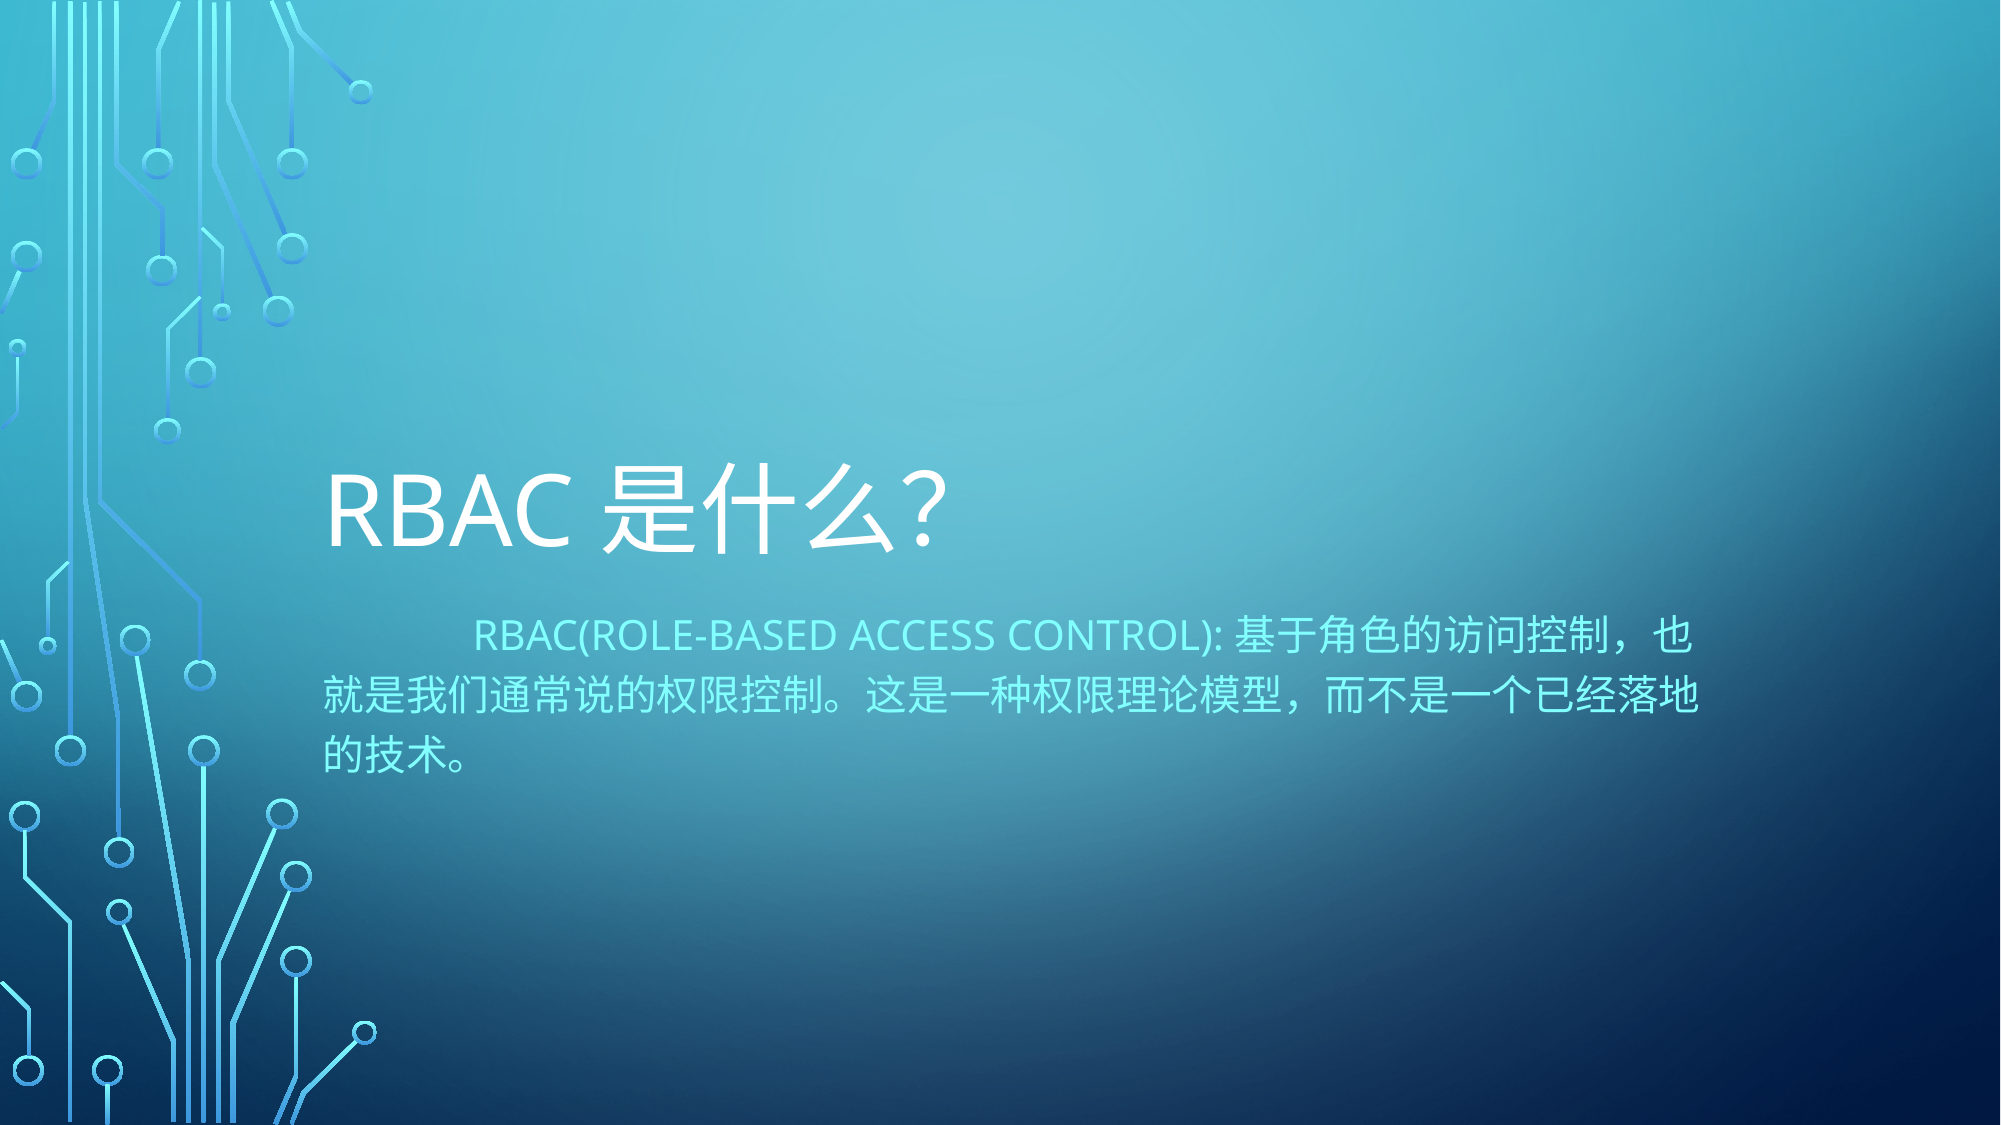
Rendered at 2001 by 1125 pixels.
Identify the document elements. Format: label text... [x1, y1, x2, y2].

subtitle RBAC(role-based access control):基于角色的访问控制，也就是我们通常说的权限控制。这是一种权限理论模型，而不是一个已经落地的技术。 [307, 590, 1750, 863]
title RBAC是什么？ [307, 184, 1750, 576]
